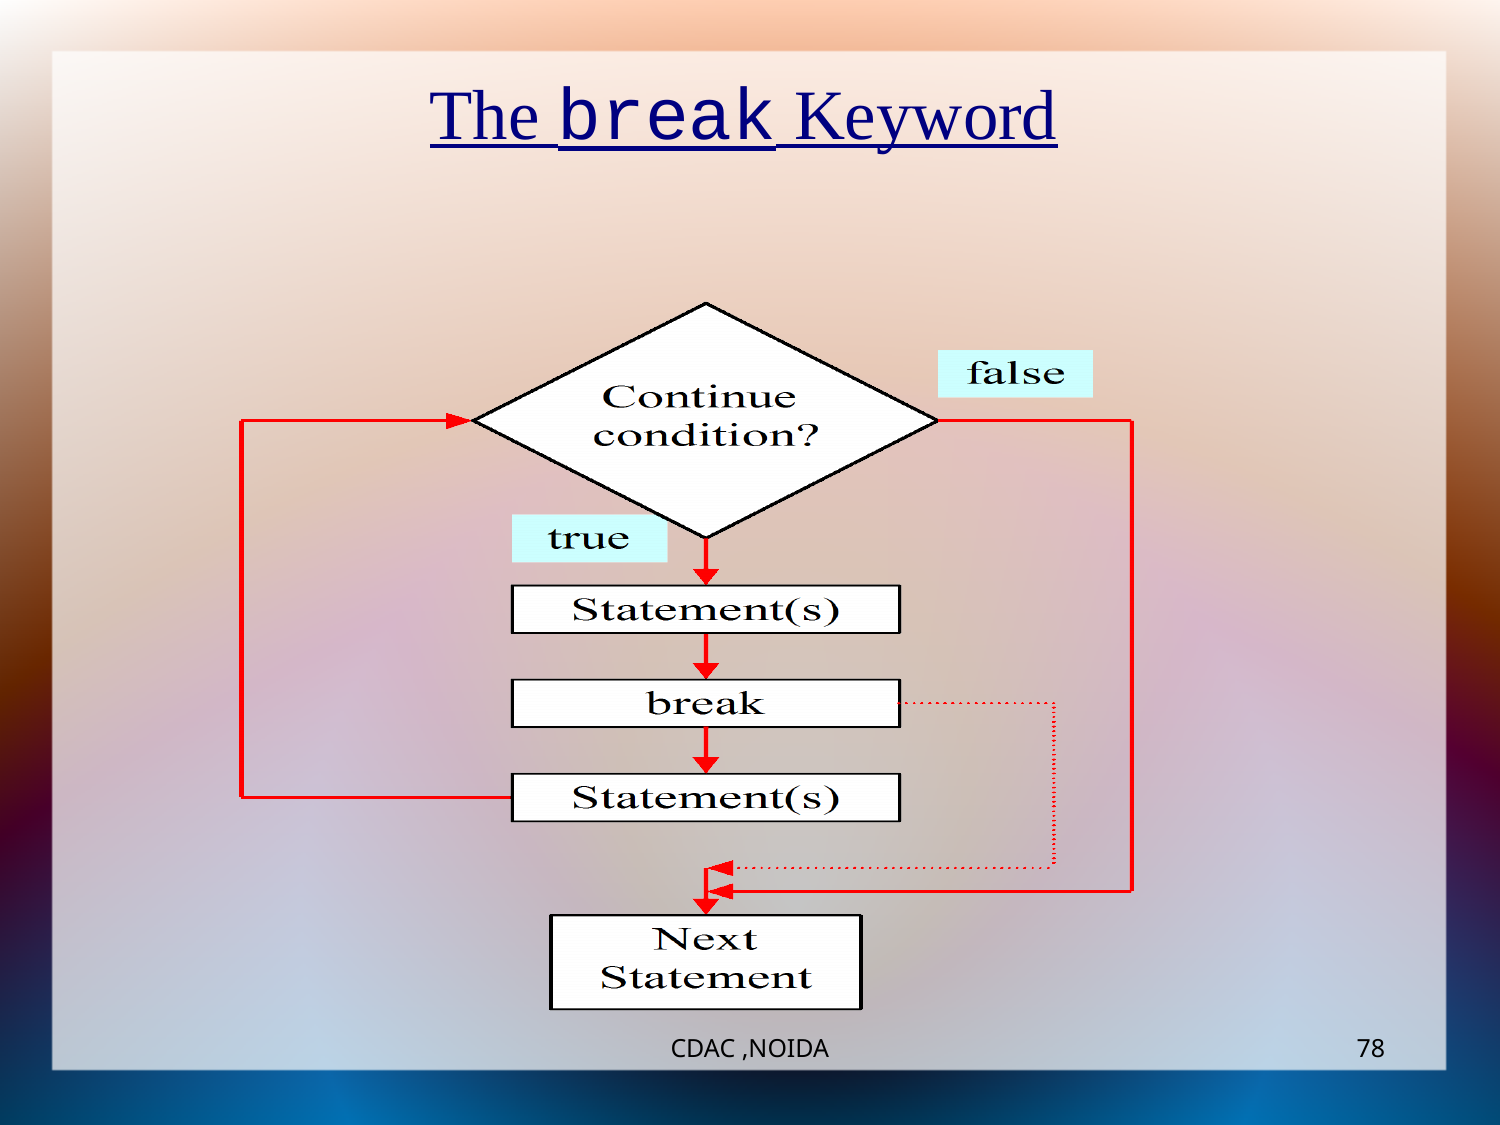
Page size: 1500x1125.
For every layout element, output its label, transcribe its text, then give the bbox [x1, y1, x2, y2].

text_box ‹#› [1074, 1024, 1400, 1103]
text_box CDAC ,NOIDA [512, 1035, 988, 1103]
picture [0, 0, 1500, 1125]
text_box The break Keyword [87, 37, 1400, 162]
